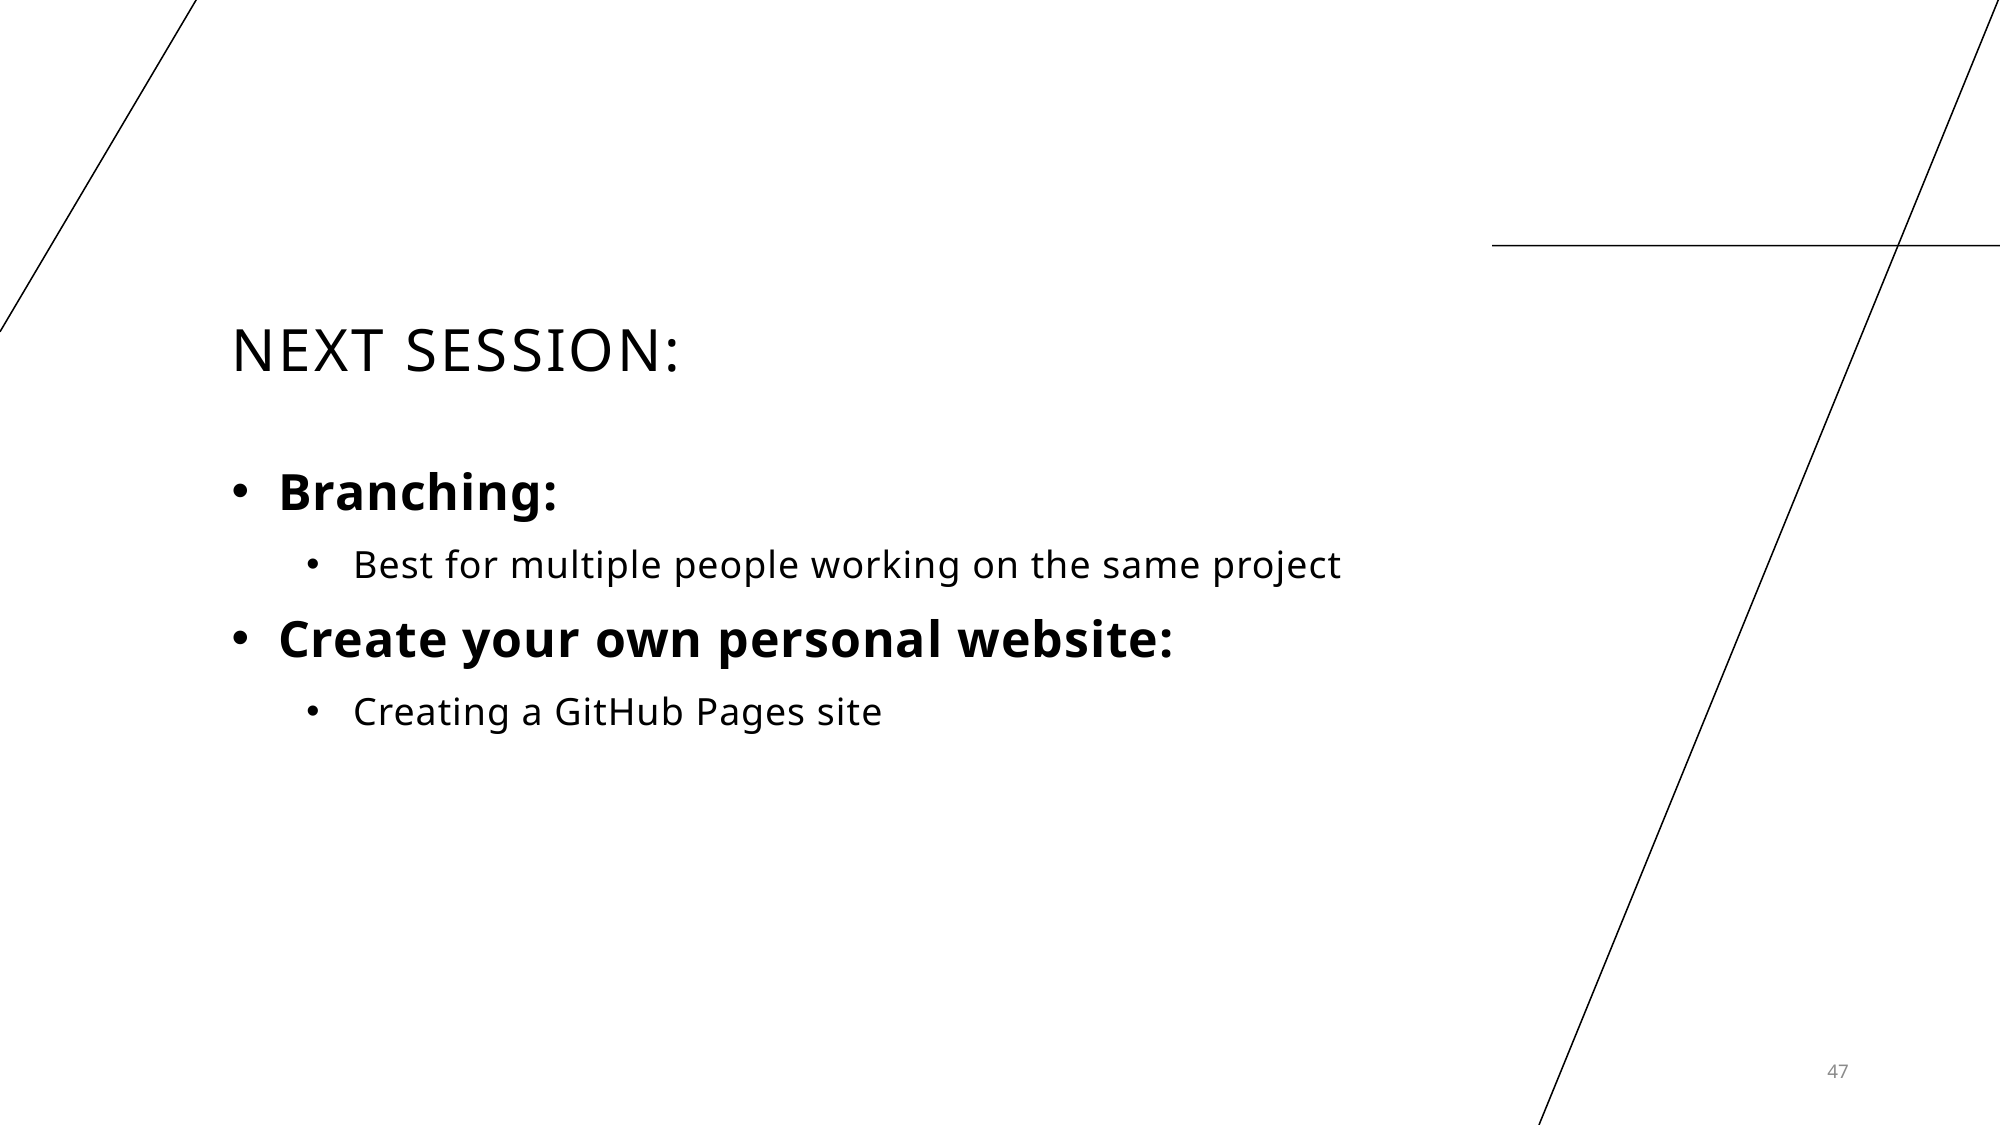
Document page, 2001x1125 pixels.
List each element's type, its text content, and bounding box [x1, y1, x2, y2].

slide_number 47 [1701, 1042, 1864, 1103]
list Branching: Best for multiple people working on the same project Create your own personal website: Creating a GitHub Pages site [216, 453, 1413, 1013]
title Next Session: [216, 43, 1413, 392]
